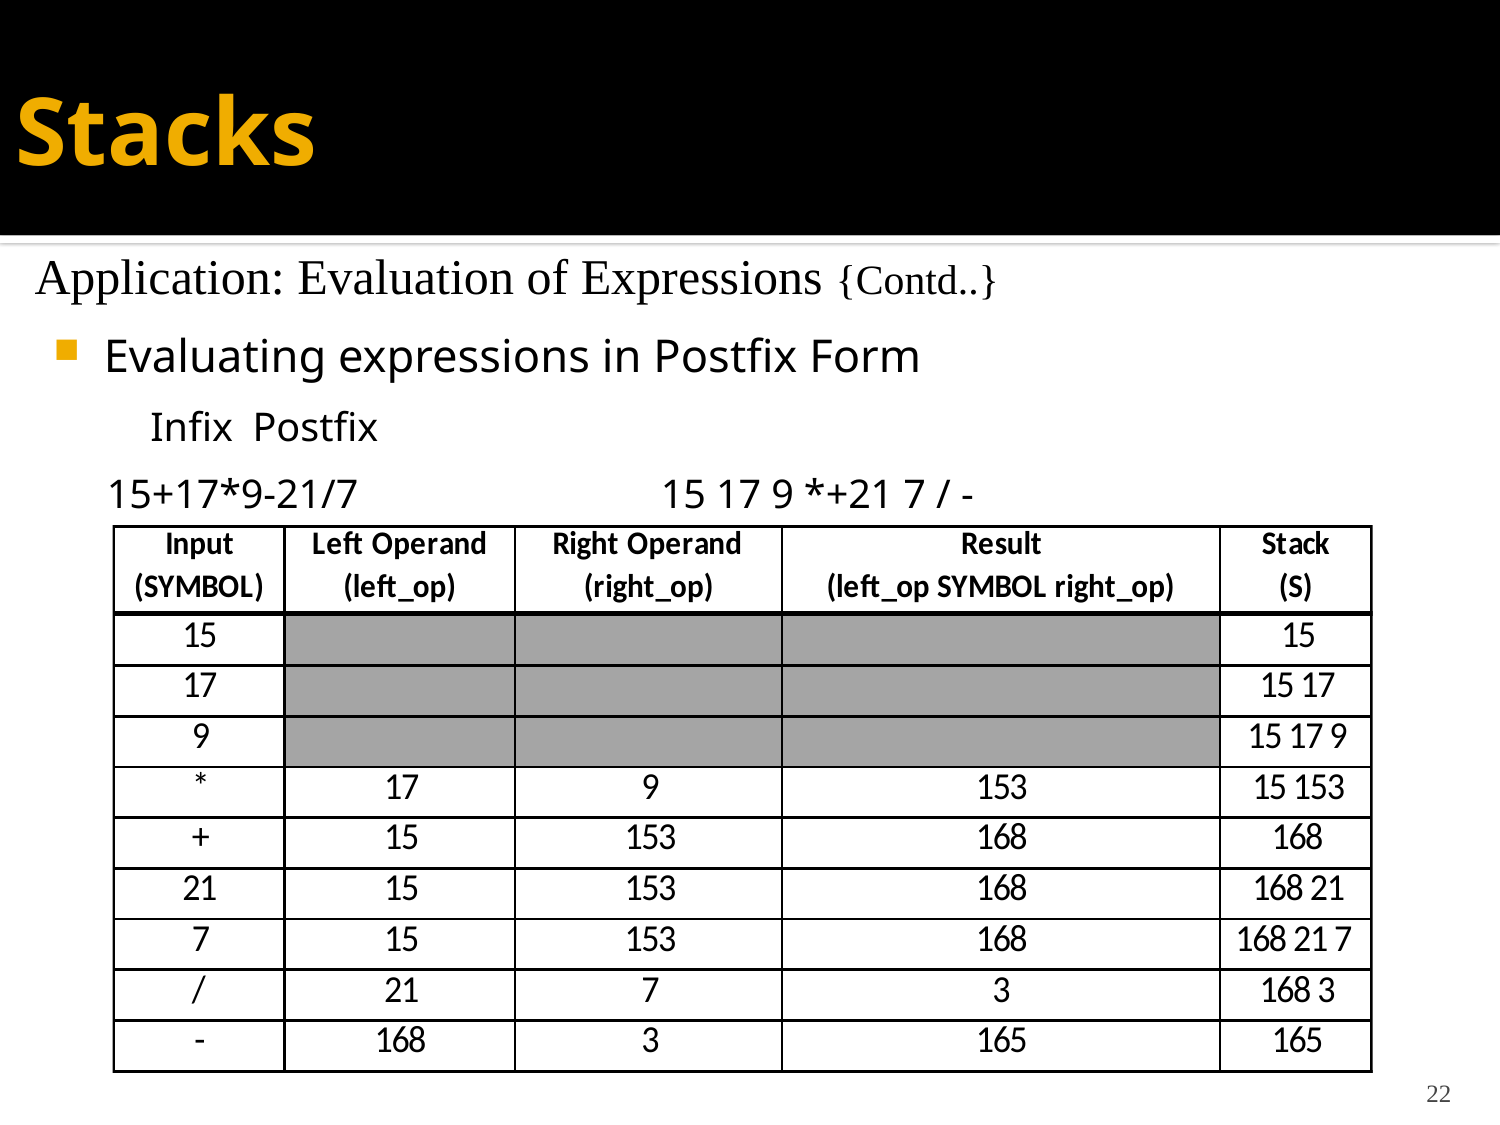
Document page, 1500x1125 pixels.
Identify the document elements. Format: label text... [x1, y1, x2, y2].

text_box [112, 524, 1375, 1075]
slide_number 22 [1345, 1062, 1467, 1108]
title Stacks [0, 25, 1500, 231]
list Evaluating expressions in Postfix Form Infix Postfix 15+17*9-21/7 15 17 9 *+21 7 / - [24, 312, 1500, 525]
text_box Application: Evaluation of Expressions {Contd..} [19, 237, 1014, 313]
